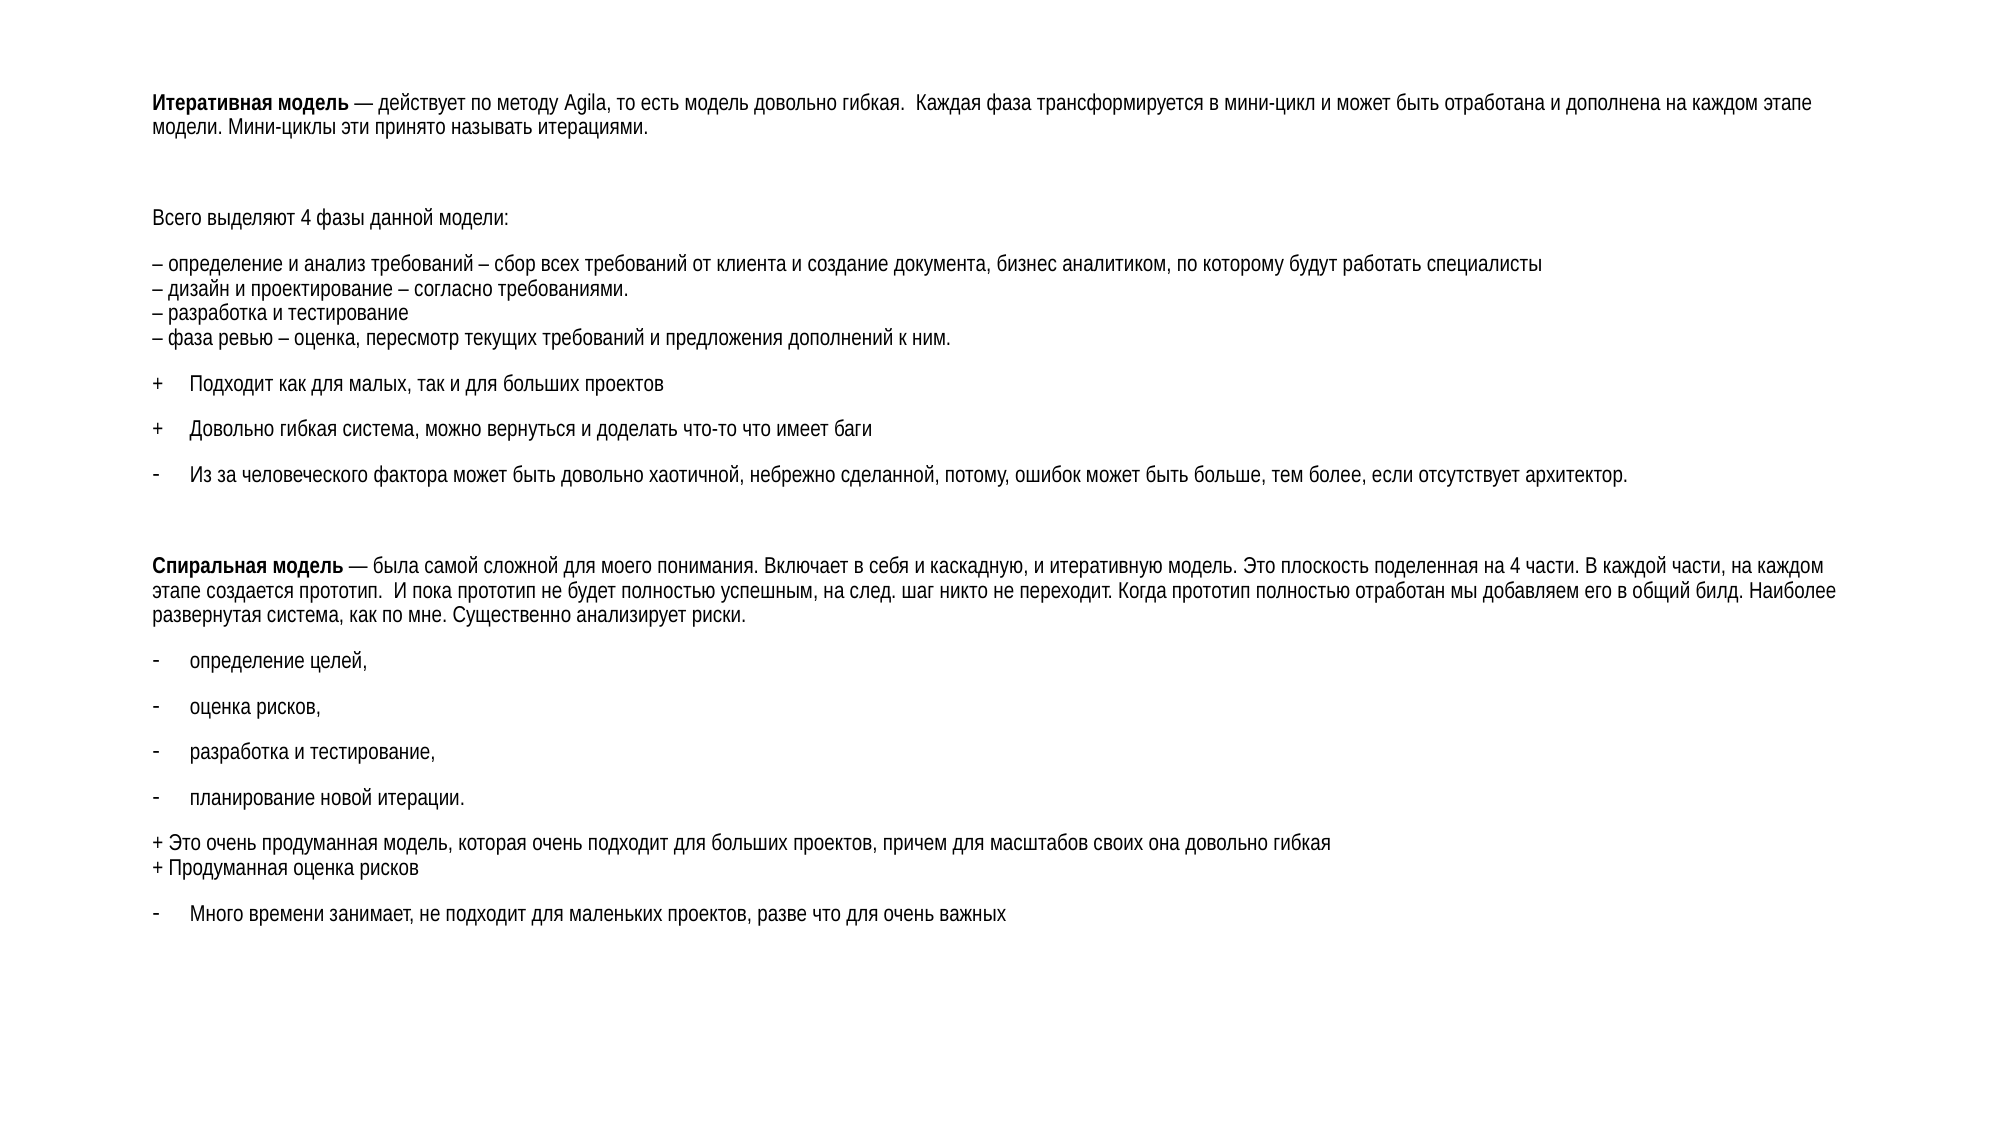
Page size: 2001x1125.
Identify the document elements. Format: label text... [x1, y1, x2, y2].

title Итеративная модель — действует по методу Agila, то есть модель довольно гибкая. Каждая фаза трансформируется в мини-цикл и может быть отработана и дополнена на каждом этапе модели. Мини-циклы эти принято называть итерациями. [137, 59, 1863, 149]
list Всего выделяют 4 фазы данной модели: – определение и анализ требований – сбор всех требований от клиента и создание документа, бизнес аналитиком, по которому будут работать специалисты – дизайн и проектирование – согласно требованиями. – разработка и тестирование – фаза ревью – оценка, пересмотр текущих требований и предложения дополнений к ним. + Подходит как для малых, так и для больших проектов + Довольно гибкая система, можно вернуться и доделать что-то что имеет баги Из за человеческого фактора может быть довольно хаотичной, небрежно сделанной, потому, ошибок может быть больше, тем более, если отсутствует архитектор. Спиральная модель — была самой сложной для моего понимания. Включает в себя и каскадную, и итеративную модель. Это плоскость поделенная на 4 части. В каждой части, на каждом этапе создается прототип. И пока прототип не будет полностью успешным, на след. шаг никто не переходит. Когда прототип полностью отработан мы добавляем его в общий билд. Наиболее развернутая система, как по мне. Существенно анализирует риски. определение целей, оценка рисков, разработка и тестирование, планирование новой итерации. + Это очень продуманная модель, которая очень подходит для больших проектов, причем для масштабов своих она довольно гибкая + Продуманная оценка рисков Много времени занимает, не подходит для маленьких проектов, разве что для очень важных [137, 149, 1863, 1014]
